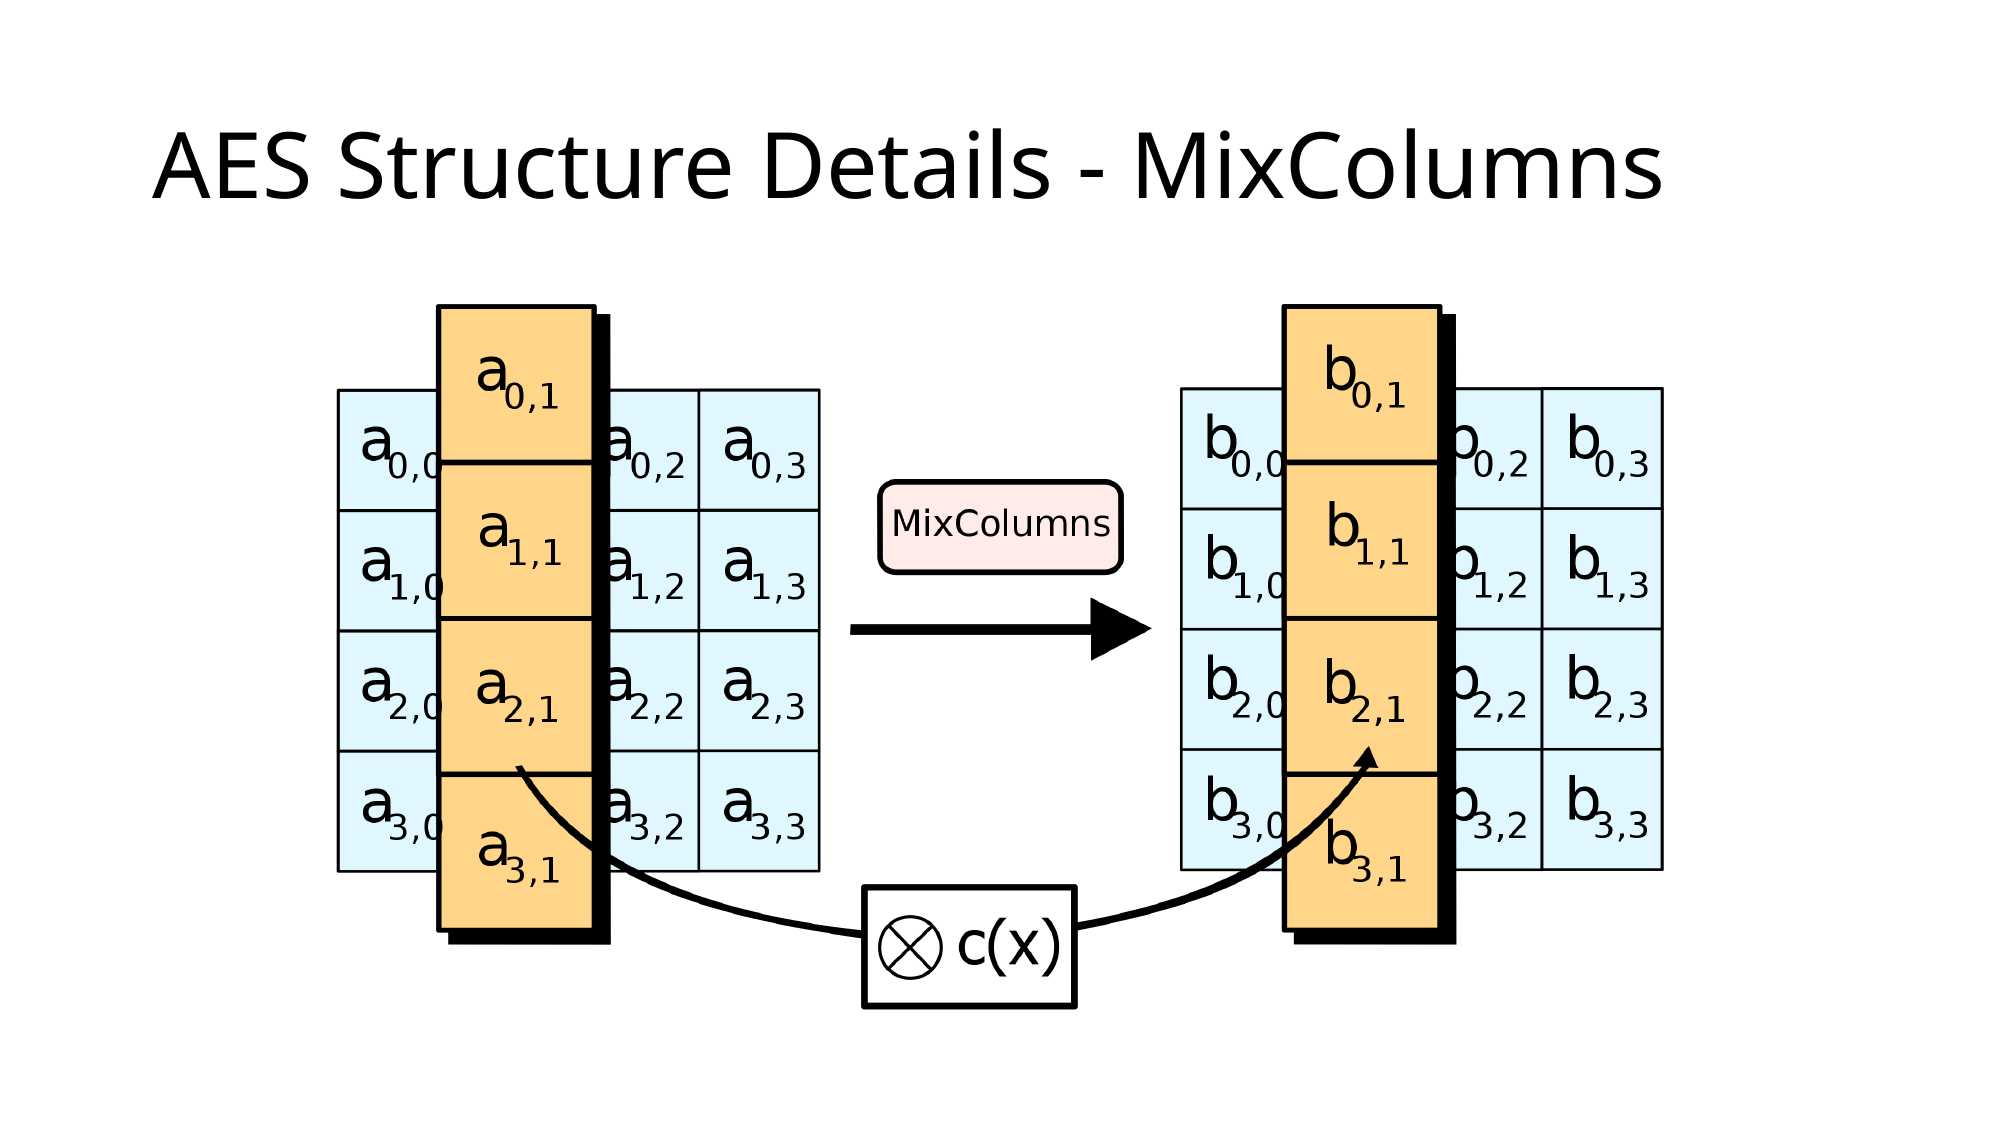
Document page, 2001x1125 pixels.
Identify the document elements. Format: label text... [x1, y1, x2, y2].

title AES Structure Details - MixColumns [137, 59, 1863, 278]
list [327, 299, 1673, 1014]
